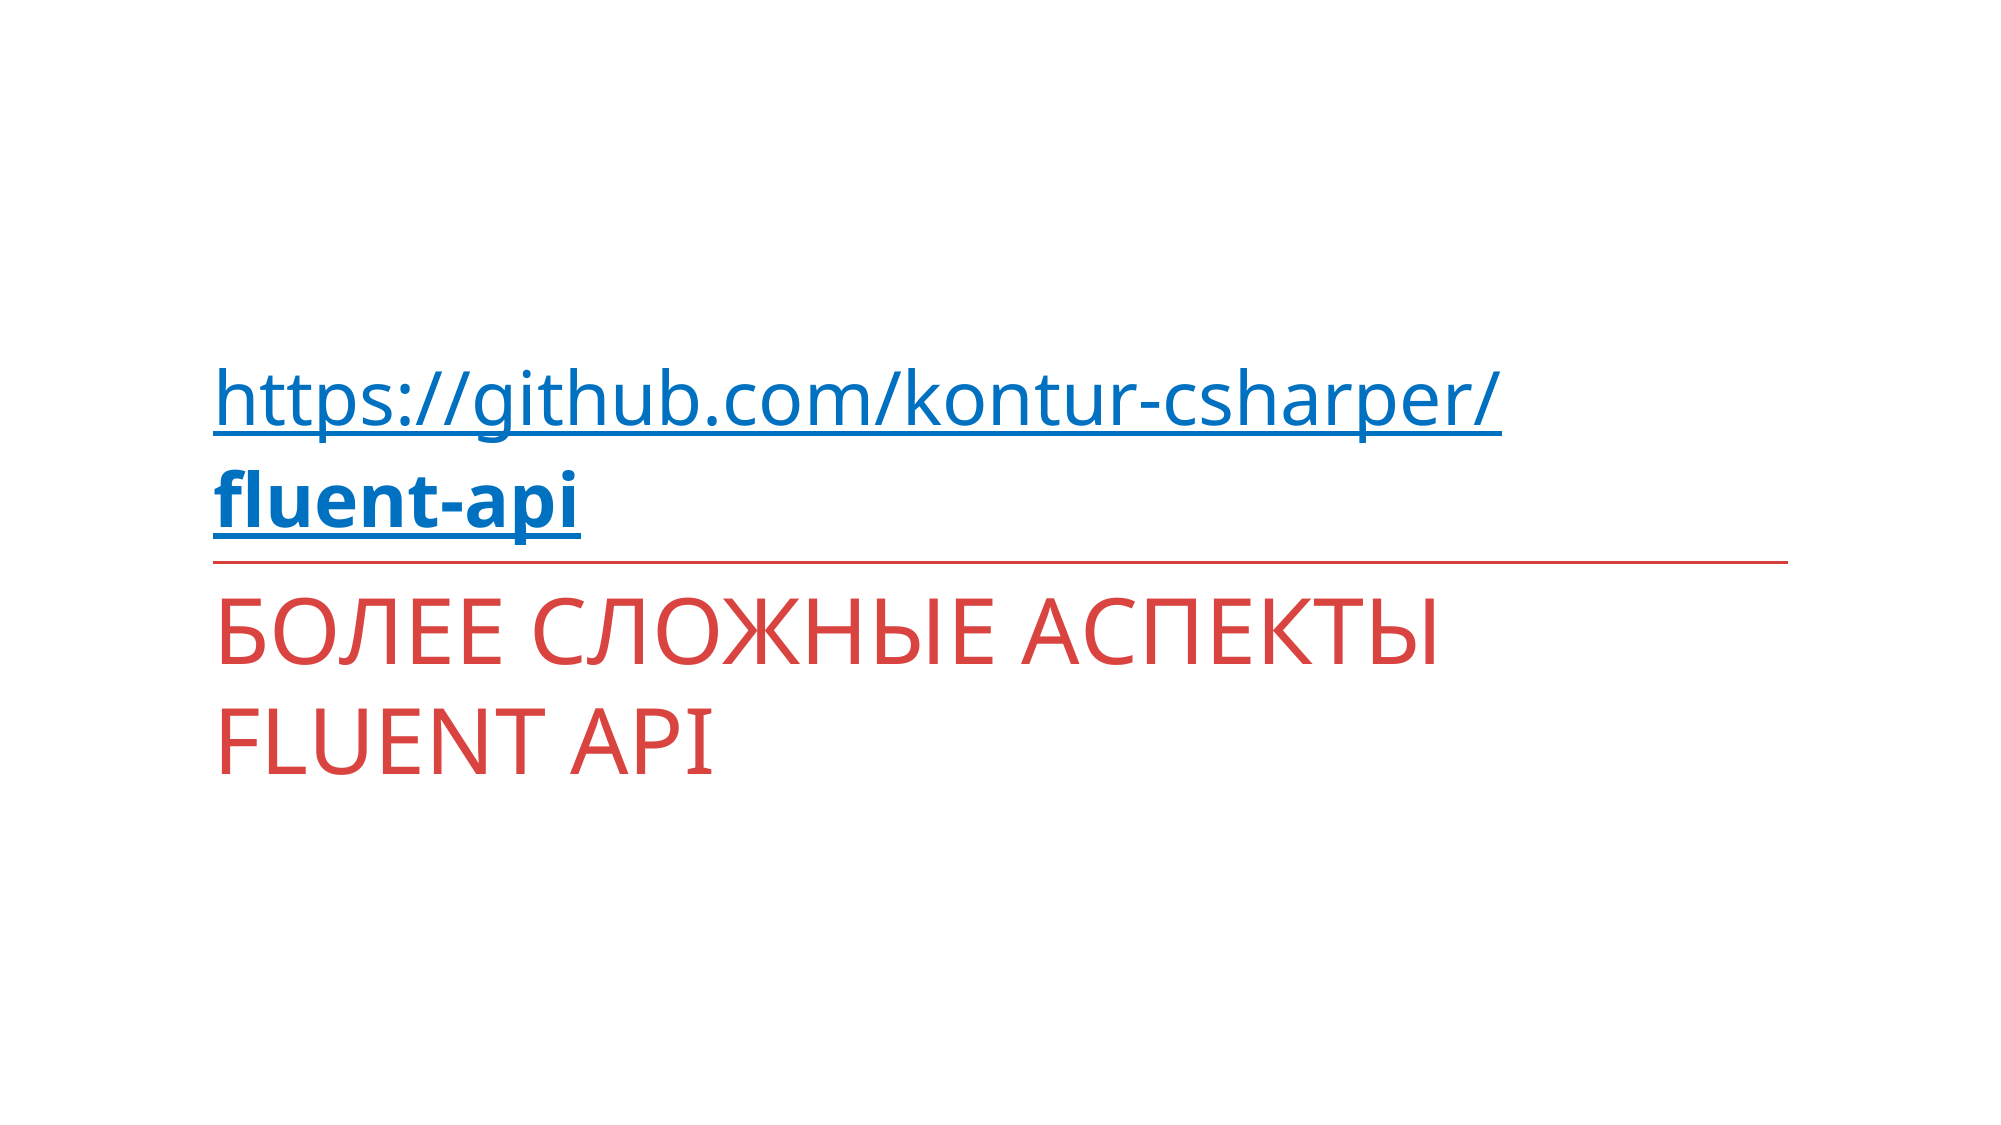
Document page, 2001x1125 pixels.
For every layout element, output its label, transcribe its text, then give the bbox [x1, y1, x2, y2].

list https://github.com/kontur-csharper/fluent-api [213, 268, 1788, 563]
title Более сложные аспекты Fluent Api [213, 562, 1789, 858]
